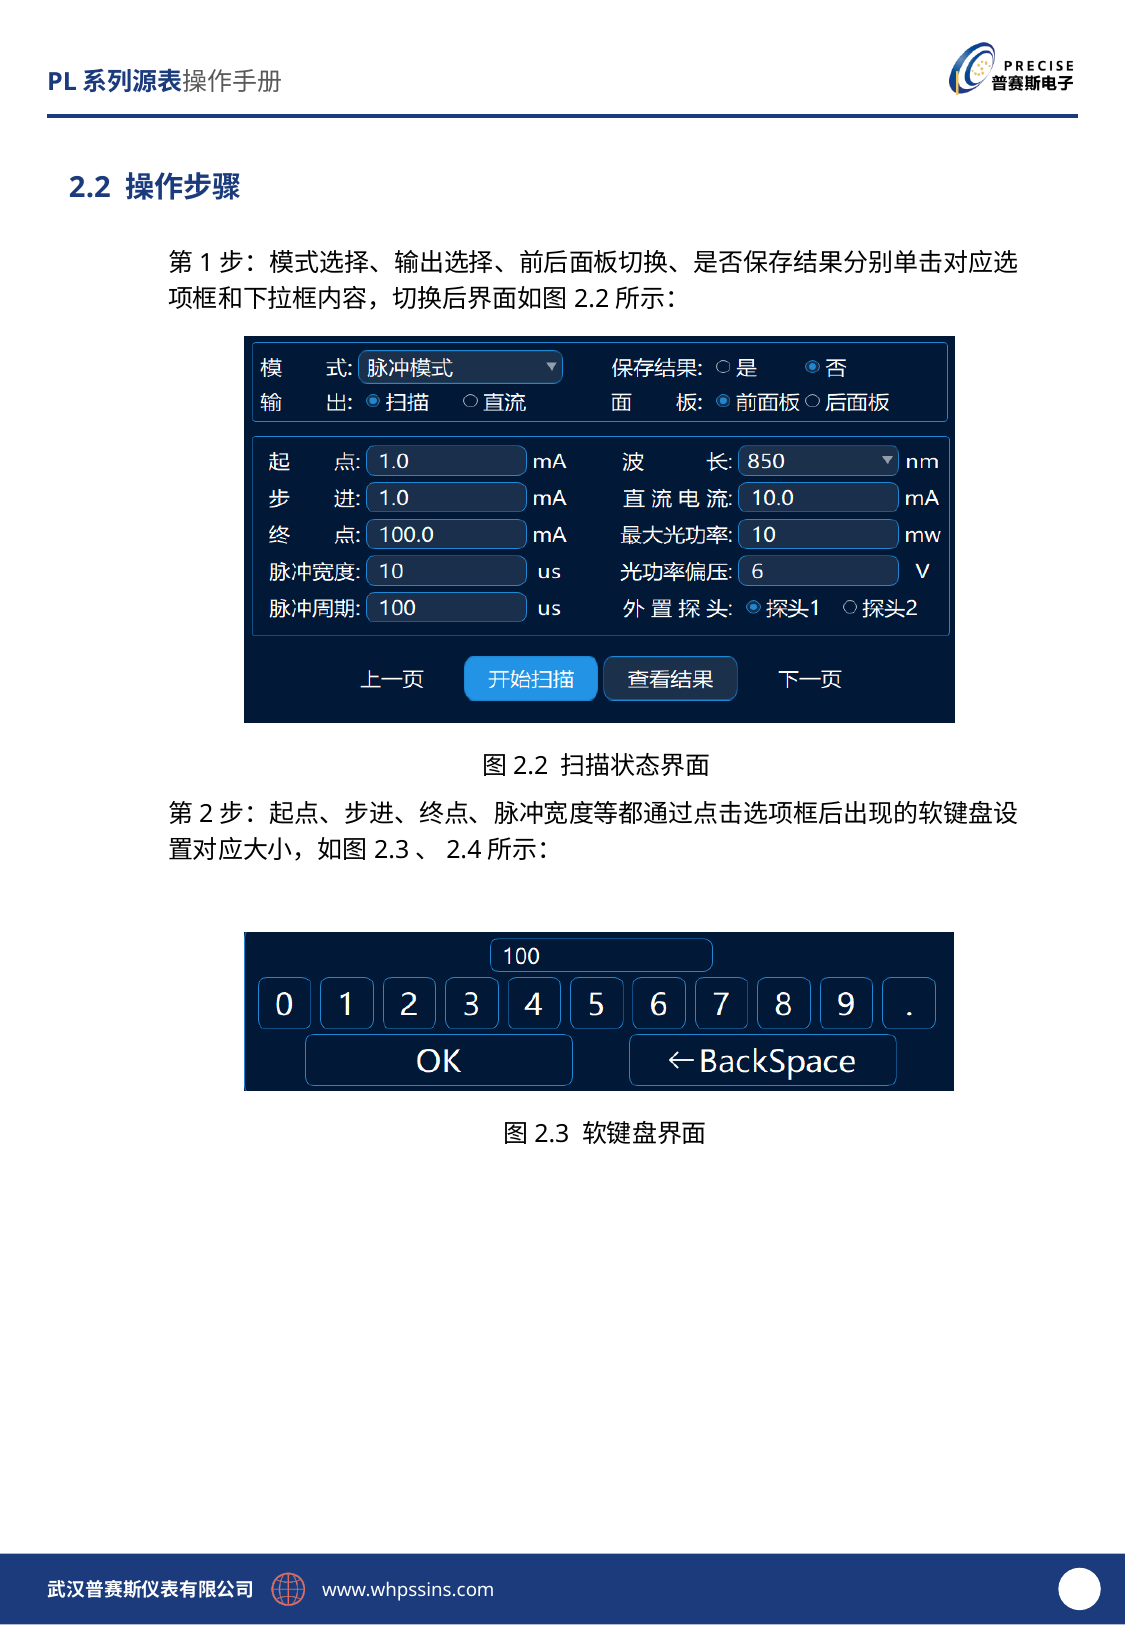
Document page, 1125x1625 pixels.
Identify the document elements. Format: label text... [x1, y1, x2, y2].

text_box 第1步：模式选择、输出选择、前后面板切换、是否保存结果分别单击对应选项框和下拉框内容，切换后界面如图2.2所示： [138, 216, 1072, 336]
picture [244, 336, 955, 723]
text_box 2.2 操作步骤 [54, 138, 257, 211]
picture [244, 932, 955, 1091]
text_box 图2.2 扫描状态界面 [459, 742, 739, 767]
text_box 第2步：起点、步进、终点、脉冲宽度等都通过点击选项框后出现的软键盘设置对应大小，如图2.3、2.4所示： [138, 767, 1072, 887]
picture [271, 1572, 305, 1606]
picture [949, 42, 1073, 95]
text_box 图2.3 软键盘界面 [465, 1110, 745, 1155]
slide_number [1039, 1569, 1122, 1614]
